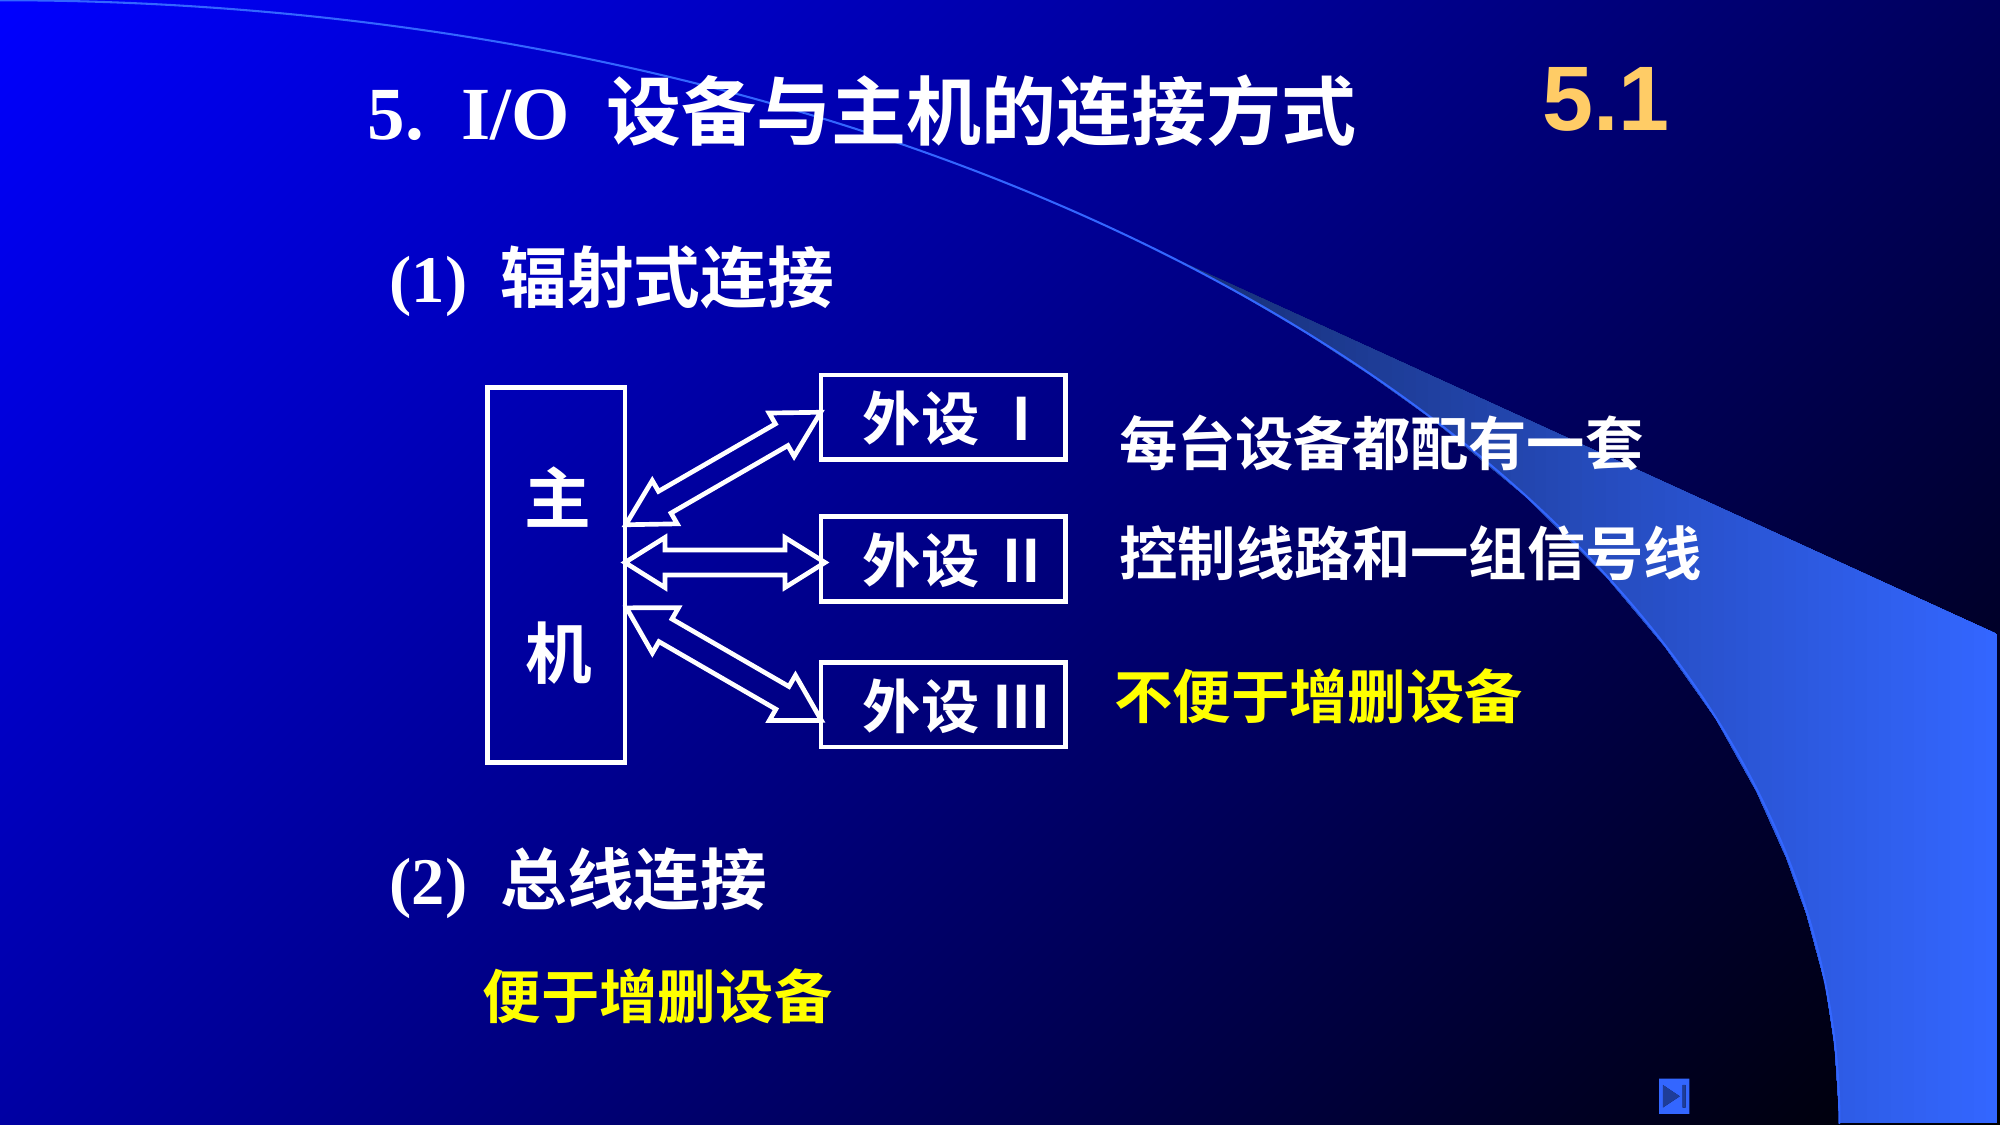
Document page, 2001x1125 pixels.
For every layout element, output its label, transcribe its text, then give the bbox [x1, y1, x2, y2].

text_box 5.1 [1512, 24, 1700, 163]
text_box 5. I/O 设备与主机的连接方式 [353, 57, 1379, 162]
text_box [487, 374, 1062, 763]
text_box 便于增删设备 [468, 952, 1456, 1038]
text_box (2) 总线连接 [374, 830, 963, 926]
text_box 不便于增删设备 [1099, 652, 1613, 738]
text_box [1659, 1078, 1690, 1114]
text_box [1099, 399, 1722, 596]
text_box (1) 辐射式连接 [375, 228, 1013, 323]
